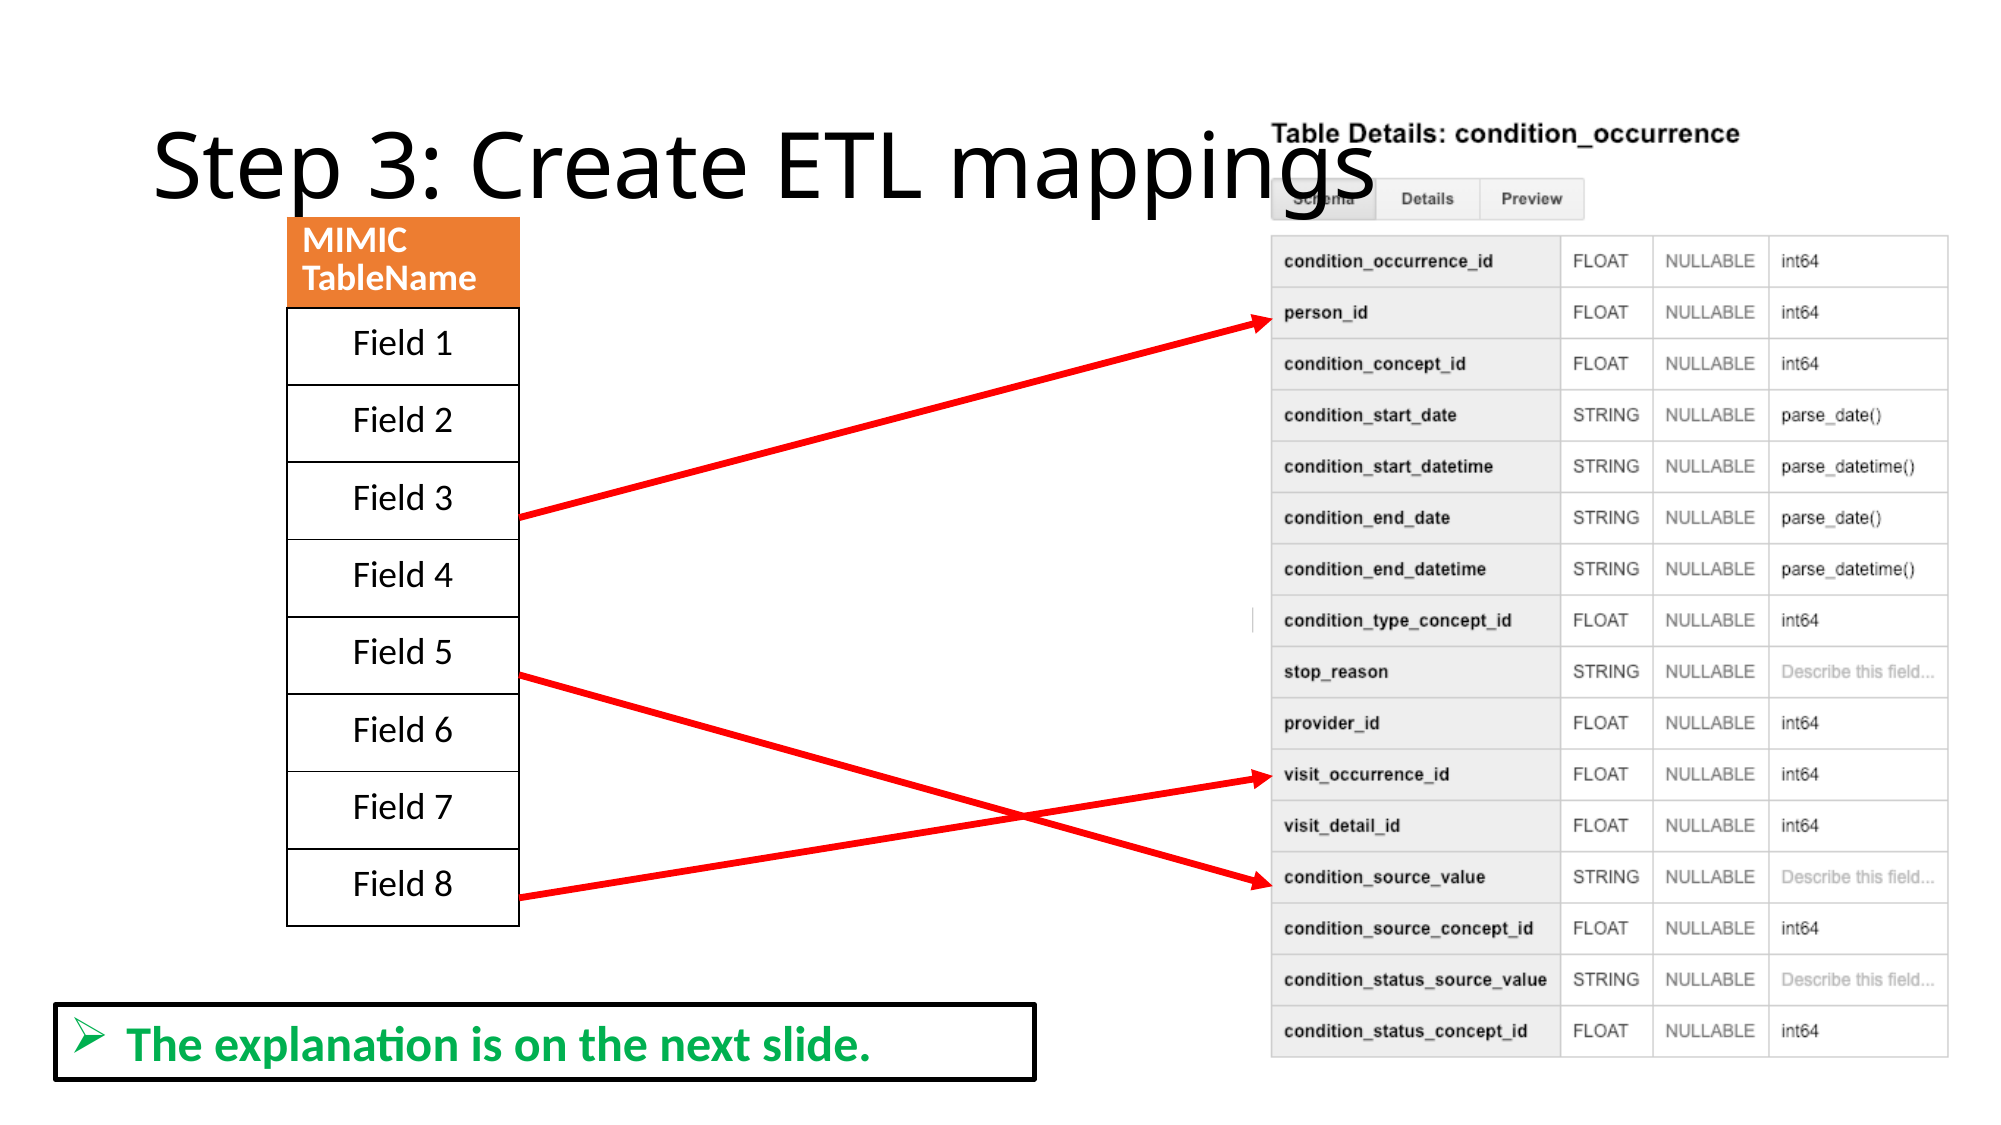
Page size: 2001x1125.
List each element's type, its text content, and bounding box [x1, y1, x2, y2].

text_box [518, 318, 1273, 518]
table_cell Field 1 [288, 309, 518, 384]
table_cell Field 2 [288, 386, 518, 461]
text_box The explanation is on the next slide. [55, 1004, 1035, 1080]
table_cell Field 4 [288, 540, 518, 616]
table_header MIMIC TableName [288, 218, 519, 307]
table_cell Field 3 [288, 463, 518, 539]
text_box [518, 674, 1273, 775]
table_cell Field 8 [288, 850, 518, 925]
table_cell Field 6 [288, 695, 518, 771]
title Step 3: Create ETL mappings [137, 59, 1863, 278]
table_cell Field 5 [288, 618, 518, 693]
picture [1252, 118, 1968, 1077]
table_cell Field 7 [288, 772, 518, 848]
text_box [518, 775, 1273, 898]
